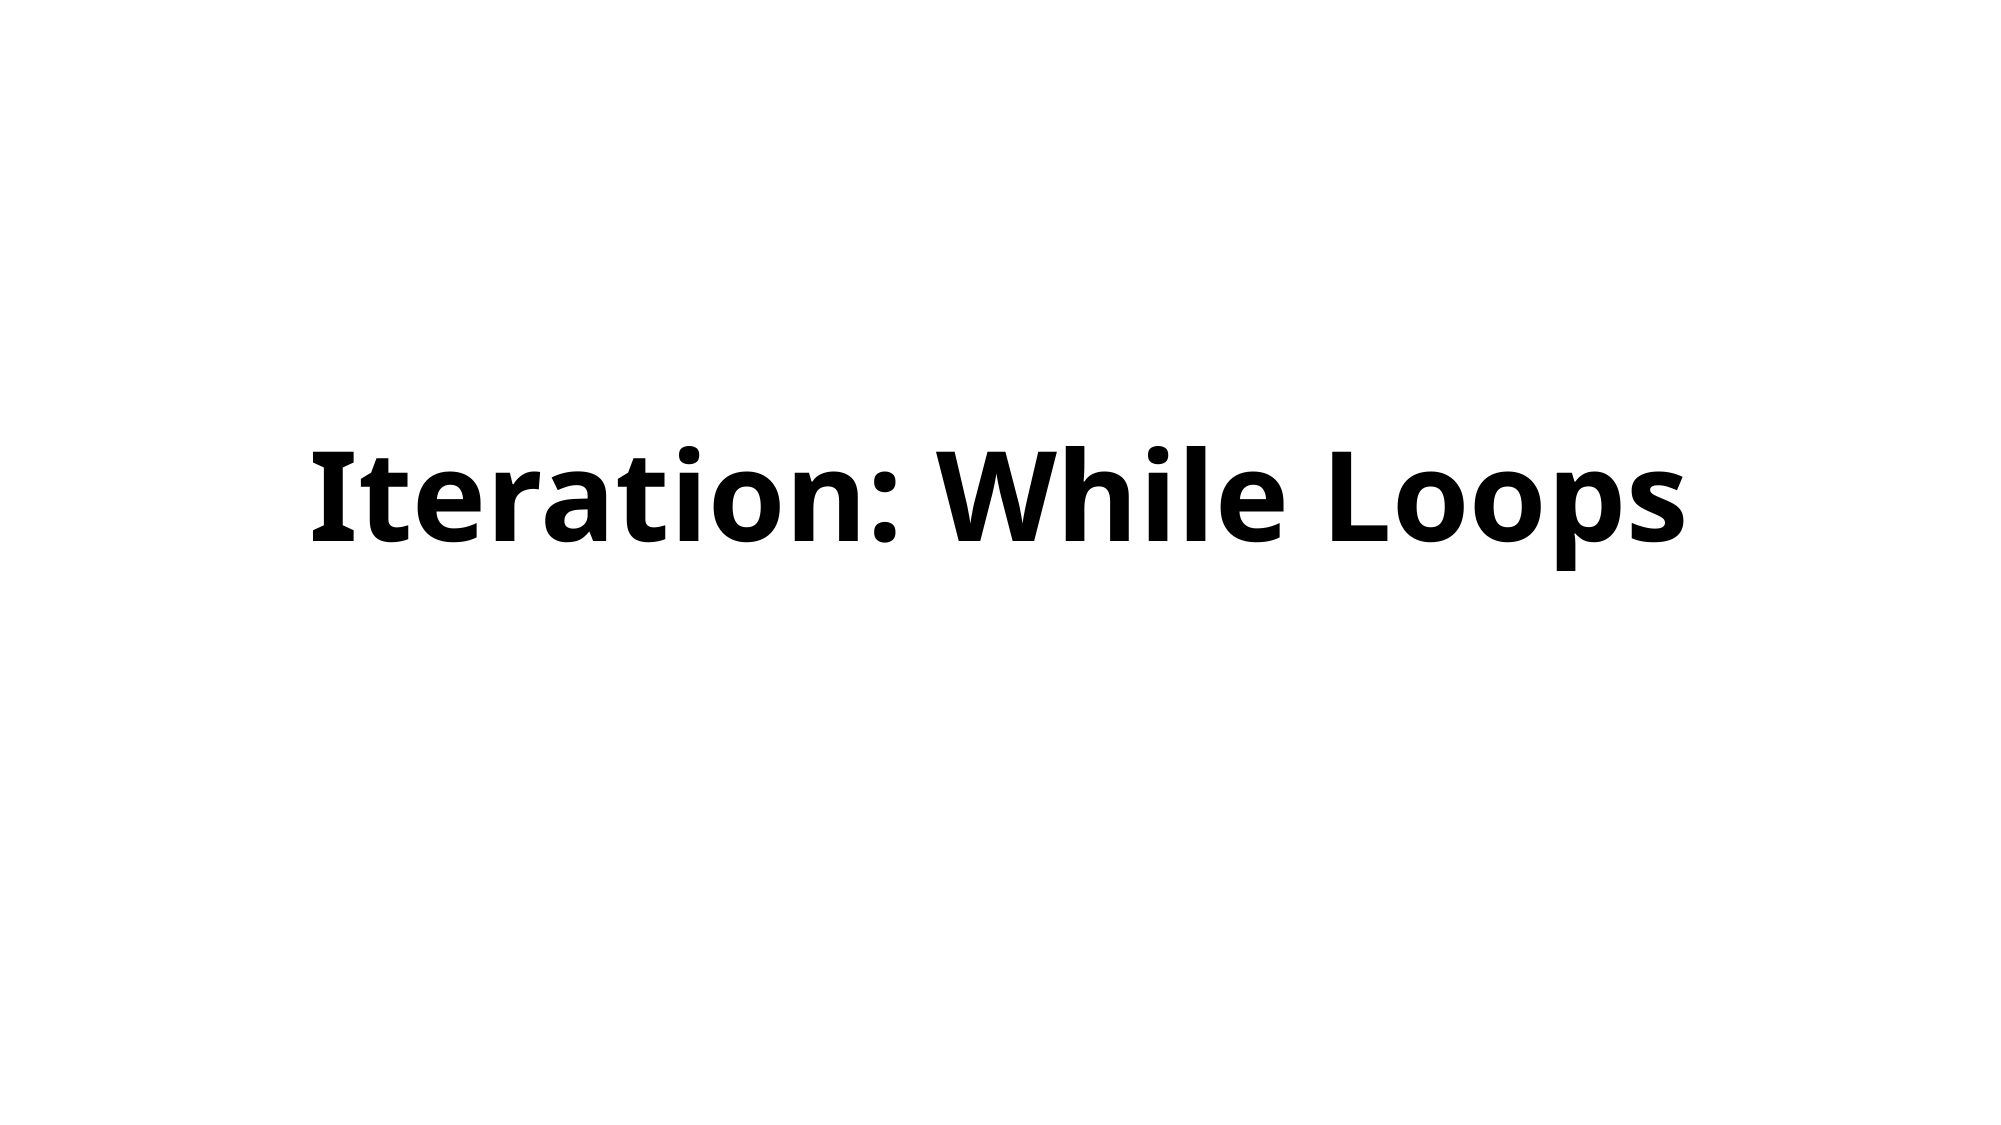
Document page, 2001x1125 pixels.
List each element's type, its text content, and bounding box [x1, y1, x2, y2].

title Iteration: While Loops [249, 184, 1750, 576]
